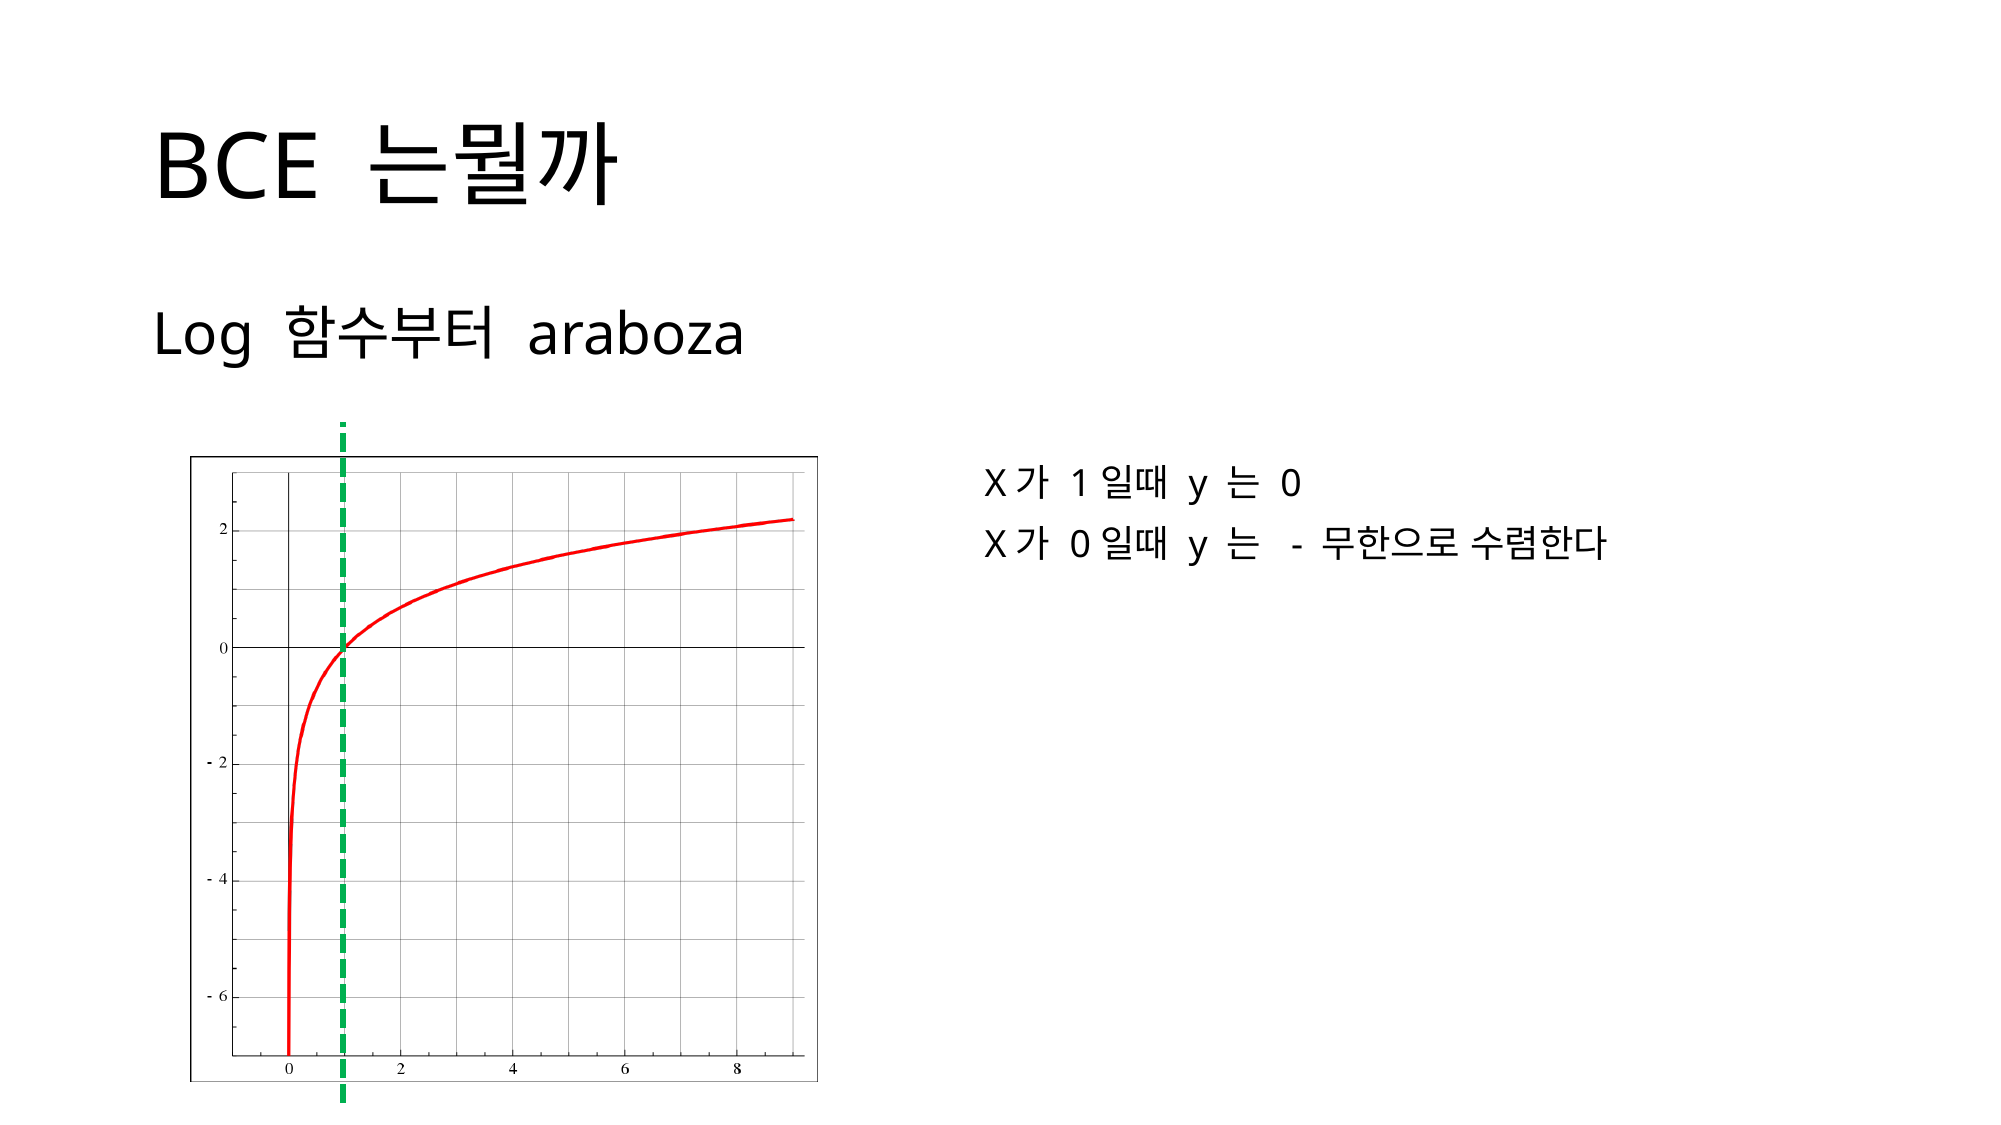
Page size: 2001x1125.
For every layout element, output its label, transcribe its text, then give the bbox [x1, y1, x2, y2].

picture [190, 456, 342, 1082]
list Log 함수부터 araboza [137, 296, 1863, 403]
title BCE 는뭘까 [137, 59, 1863, 278]
picture [343, 456, 818, 1082]
text_box X가 1일때 y 는 0 X가 0일때 y 는 - 무한으로 수렴한다 [969, 456, 1681, 564]
